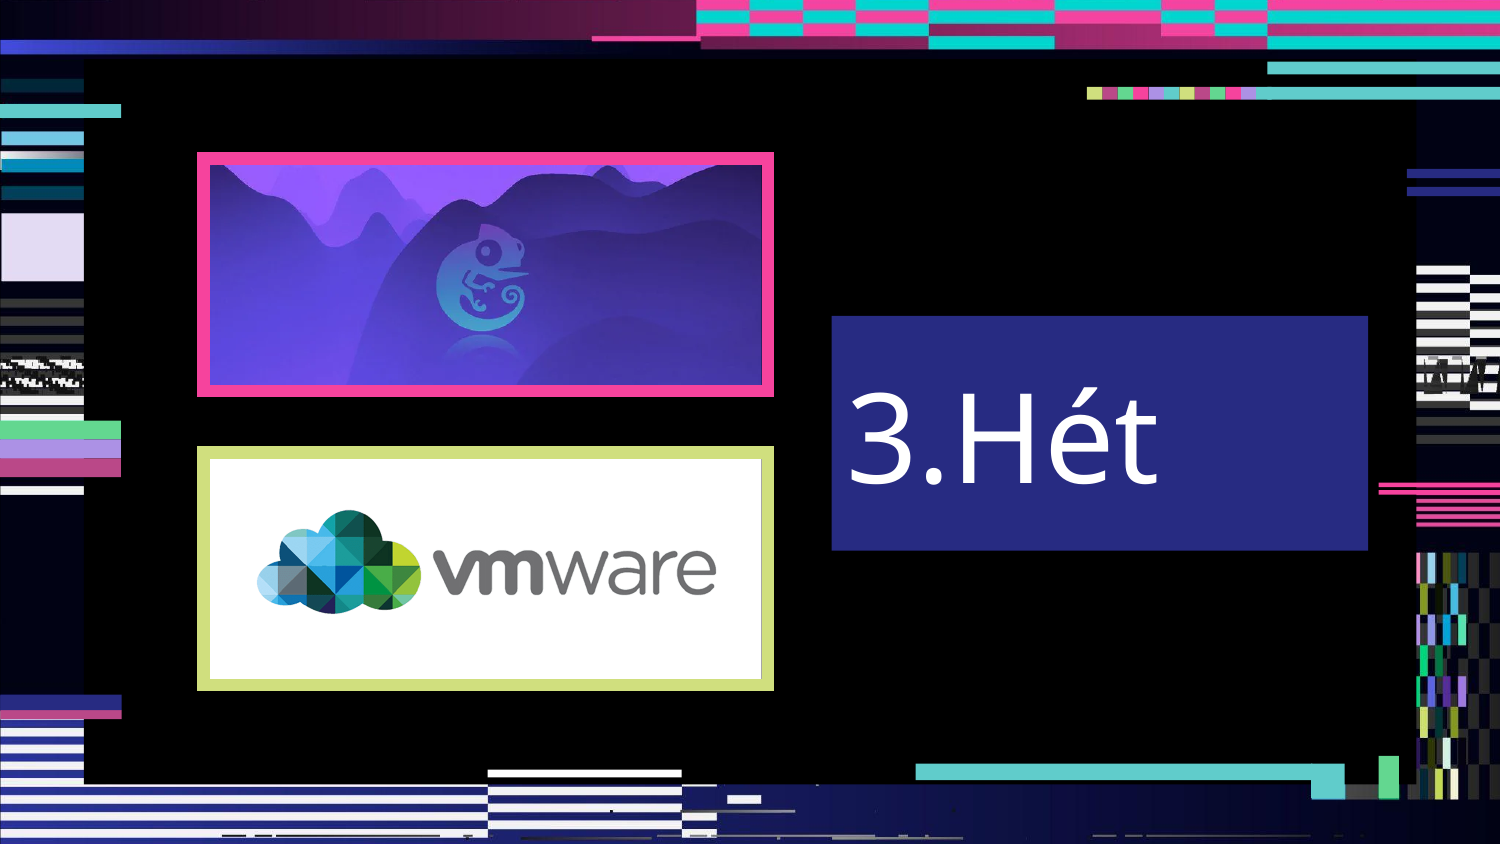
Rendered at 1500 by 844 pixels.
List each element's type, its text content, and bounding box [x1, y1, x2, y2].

picture [1417, 75, 1500, 86]
picture [209, 458, 763, 680]
picture [209, 164, 763, 386]
picture [1417, 197, 1500, 482]
picture [0, 189, 83, 420]
picture [1417, 179, 1500, 186]
picture [0, 118, 83, 187]
picture [1417, 100, 1500, 168]
picture [0, 478, 83, 694]
picture [0, 0, 1500, 104]
title 3.Hét [831, 315, 1369, 551]
picture [0, 495, 1500, 844]
